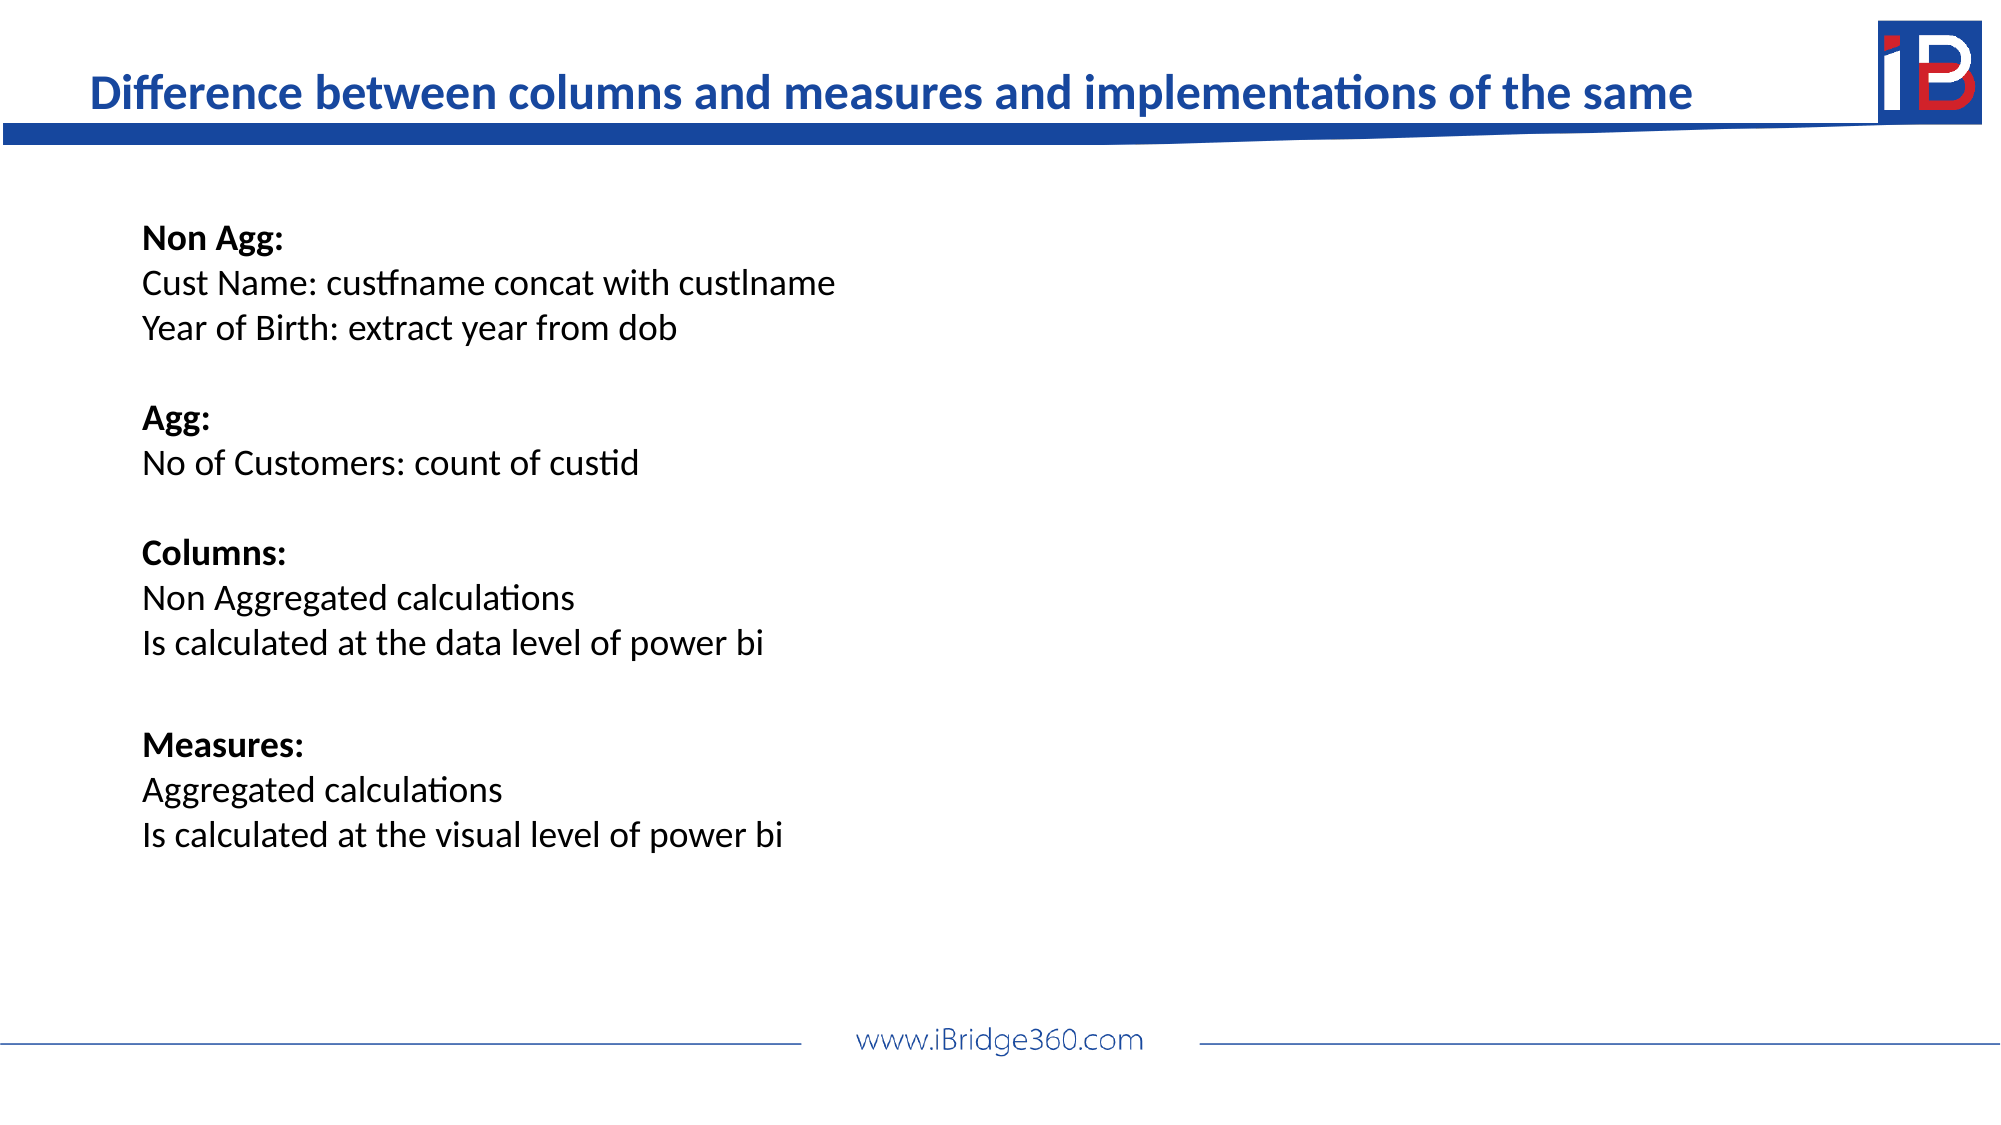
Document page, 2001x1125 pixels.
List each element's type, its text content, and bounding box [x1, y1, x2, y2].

text_box Non Agg: Cust Name: custfname concat with custlname Year of Birth: extract year from dob Agg: No of Customers: count of custid Columns: Non Aggregated calculations Is calculated at the data level of power bi [127, 205, 1128, 671]
text_box Measures: Aggregated calculations Is calculated at the visual level of power bi [127, 712, 1128, 863]
picture [0, 7, 1993, 145]
list Difference between columns and measures and implementations of the same [75, 22, 1791, 118]
picture [0, 1023, 2001, 1057]
